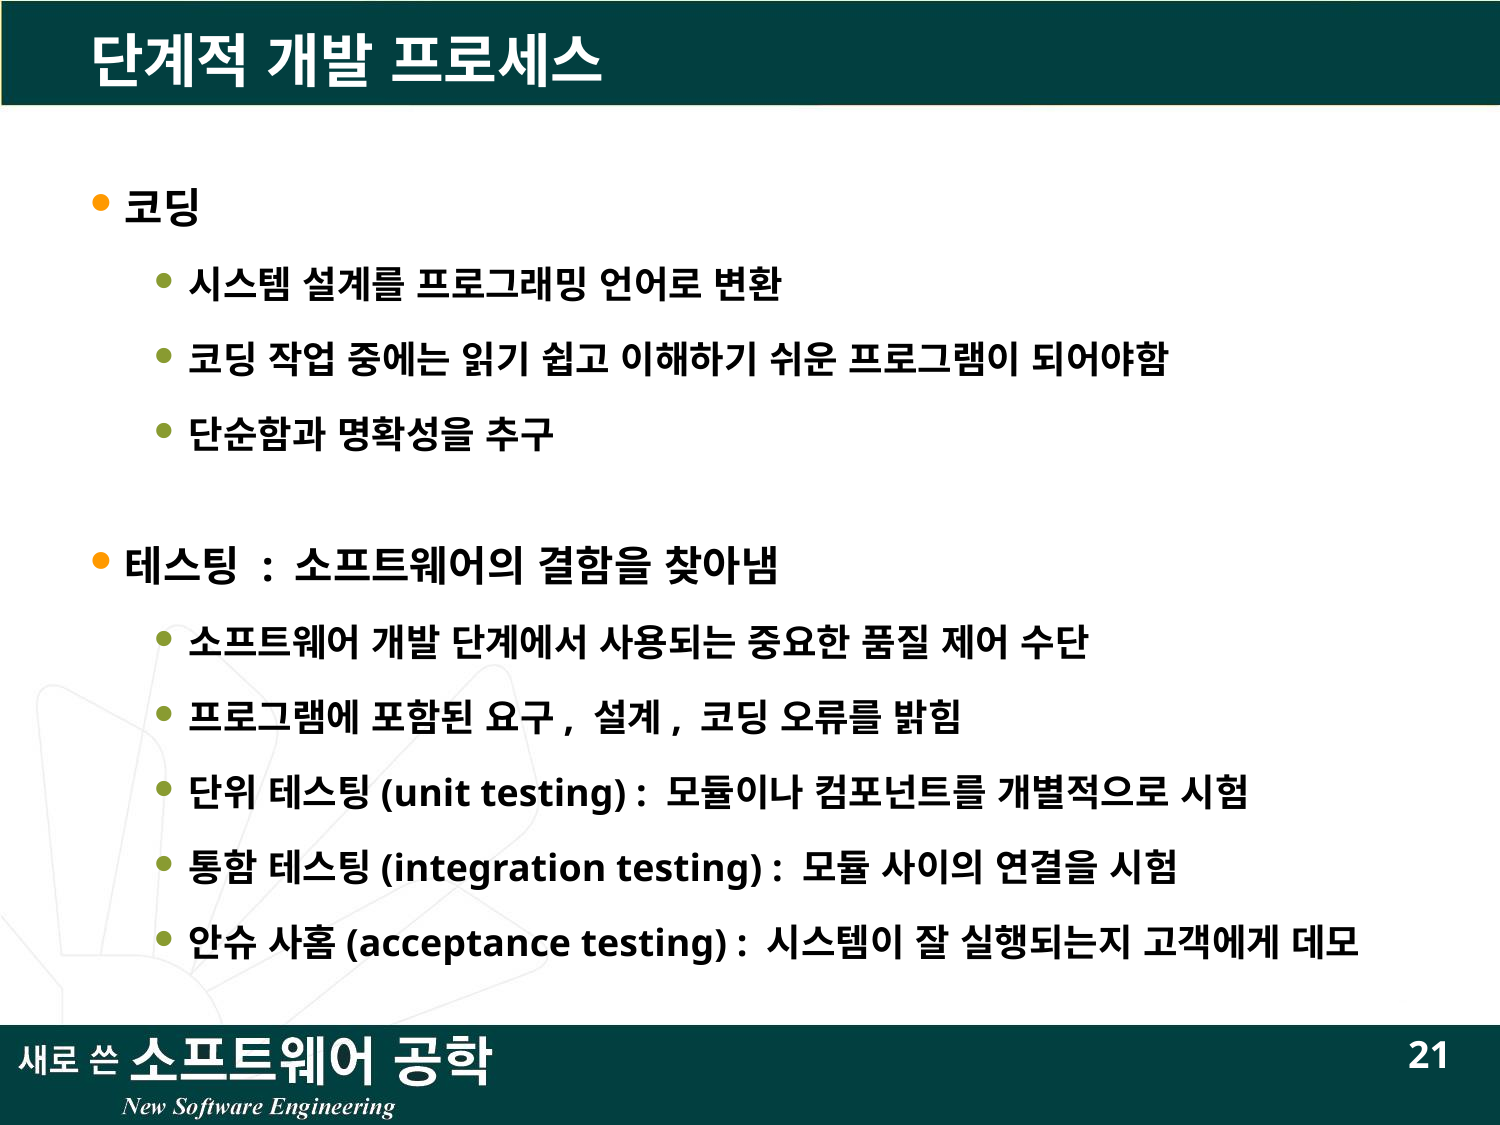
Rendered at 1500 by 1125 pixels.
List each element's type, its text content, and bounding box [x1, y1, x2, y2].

list 코딩 시스템 설계를 프로그래밍 언어로 변환 코딩 작업 중에는 읽기 쉽고 이해하기 쉬운 프로그램이 되어야함 단순함과 명확성을 추구 테스팅 : 소프트웨어의 결함을 찾아냄 소프트웨어 개발 단계에서 사용되는 중요한 품질 제어 수단 프로그램에 포함된 요구, 설계, 코딩 오류를 밝힘 단위 테스팅(unit testing) : 모듈이나 컴포넌트를 개별적으로 시험 통함 테스팅(integration testing) : 모듈 사이의 연결을 시험 안슈 사홈(acceptance testing) : 시스템이 잘 실행되는지 고객에게 데모 [74, 148, 1426, 1006]
picture [0, 0, 1500, 1125]
slide_number 21 [1115, 1022, 1467, 1102]
title 단계적 개발 프로세스 [74, 13, 1426, 106]
